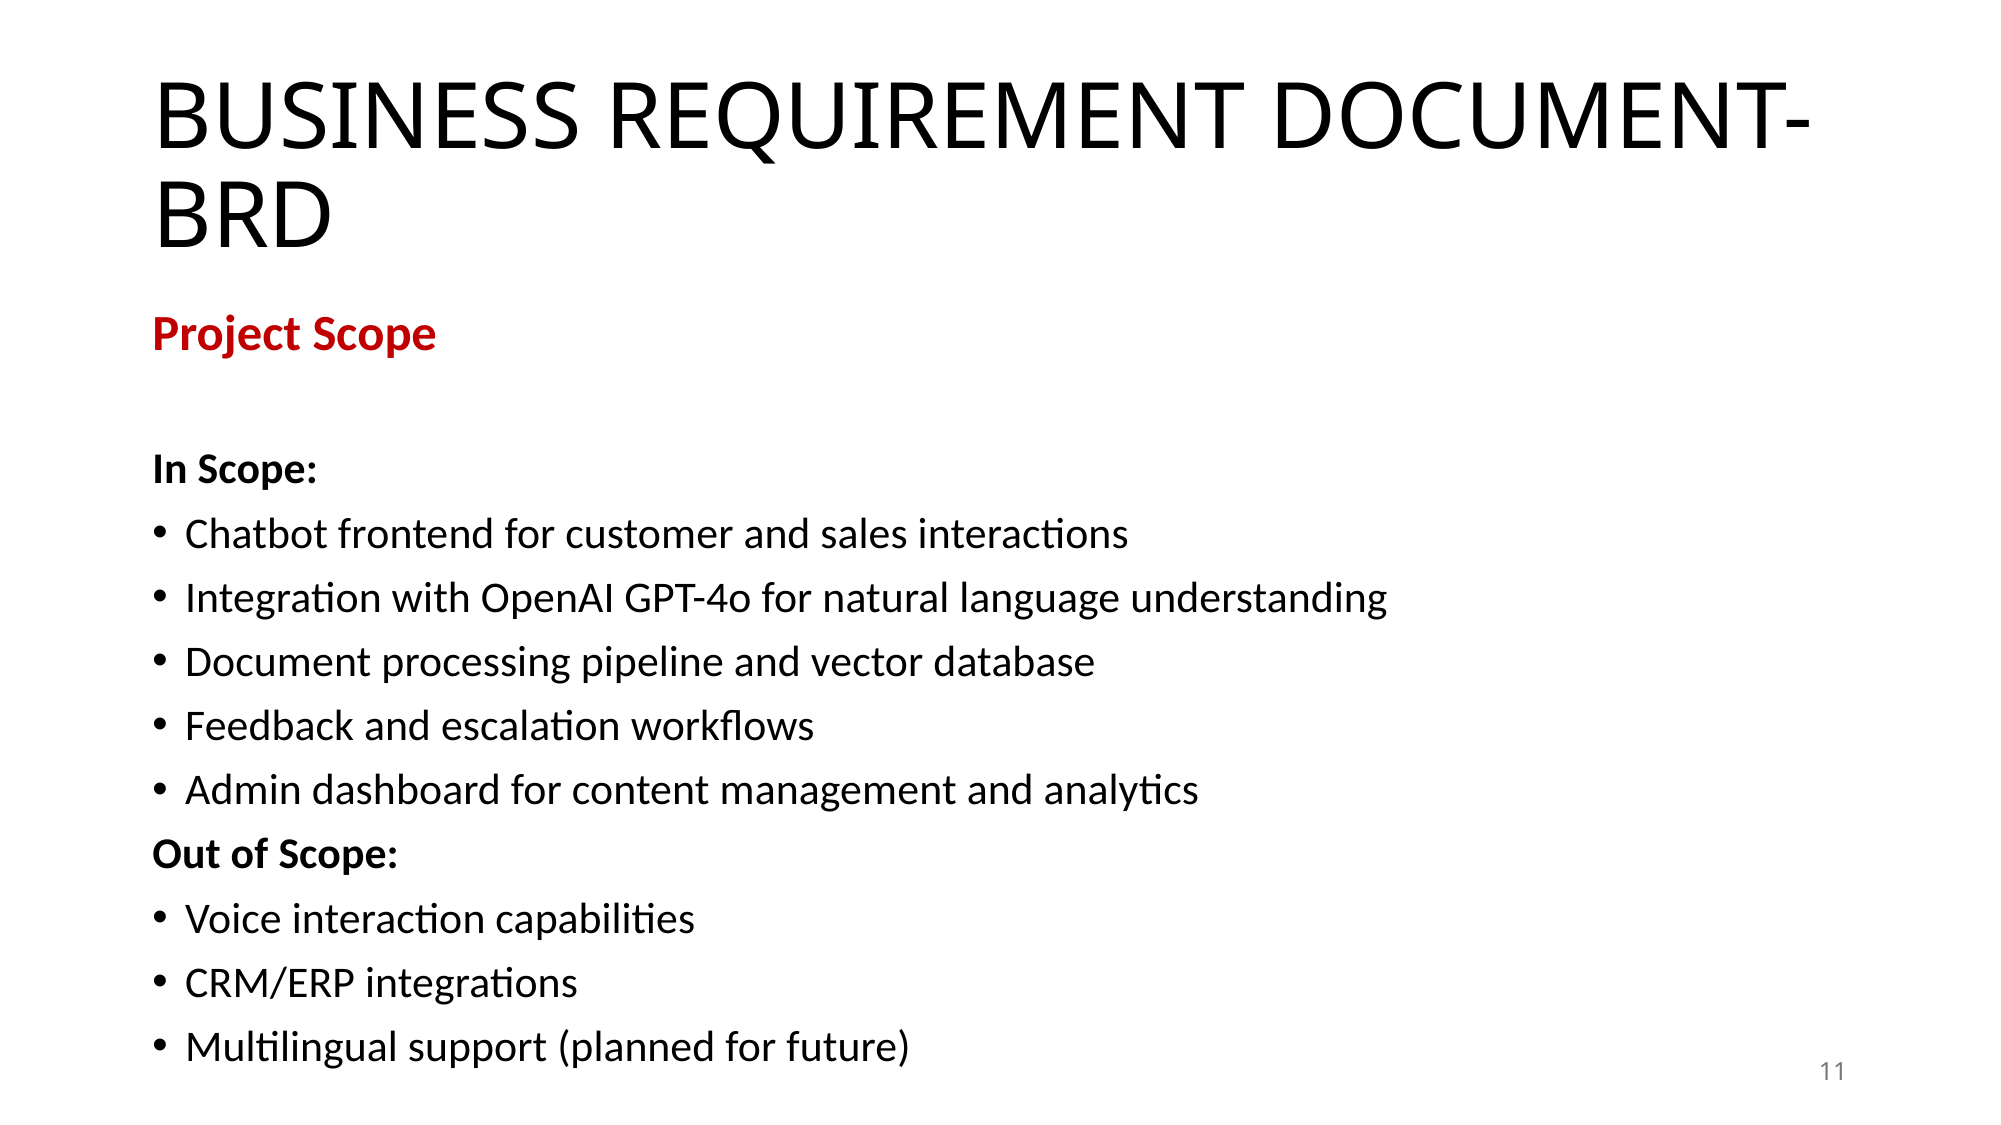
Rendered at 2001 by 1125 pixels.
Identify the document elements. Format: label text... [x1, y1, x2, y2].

list Project Scope In Scope: Chatbot frontend for customer and sales interactions Integration with OpenAI GPT-4o for natural language understanding Document processing pipeline and vector database Feedback and escalation workflows Admin dashboard for content management and analytics Out of Scope: Voice interaction capabilities CRM/ERP integrations Multilingual support (planned for future) [137, 299, 1928, 1087]
title BUSINESS REQUIREMENT DOCUMENT-BRD [137, 59, 1863, 278]
slide_number 11 [1412, 1042, 1863, 1103]
